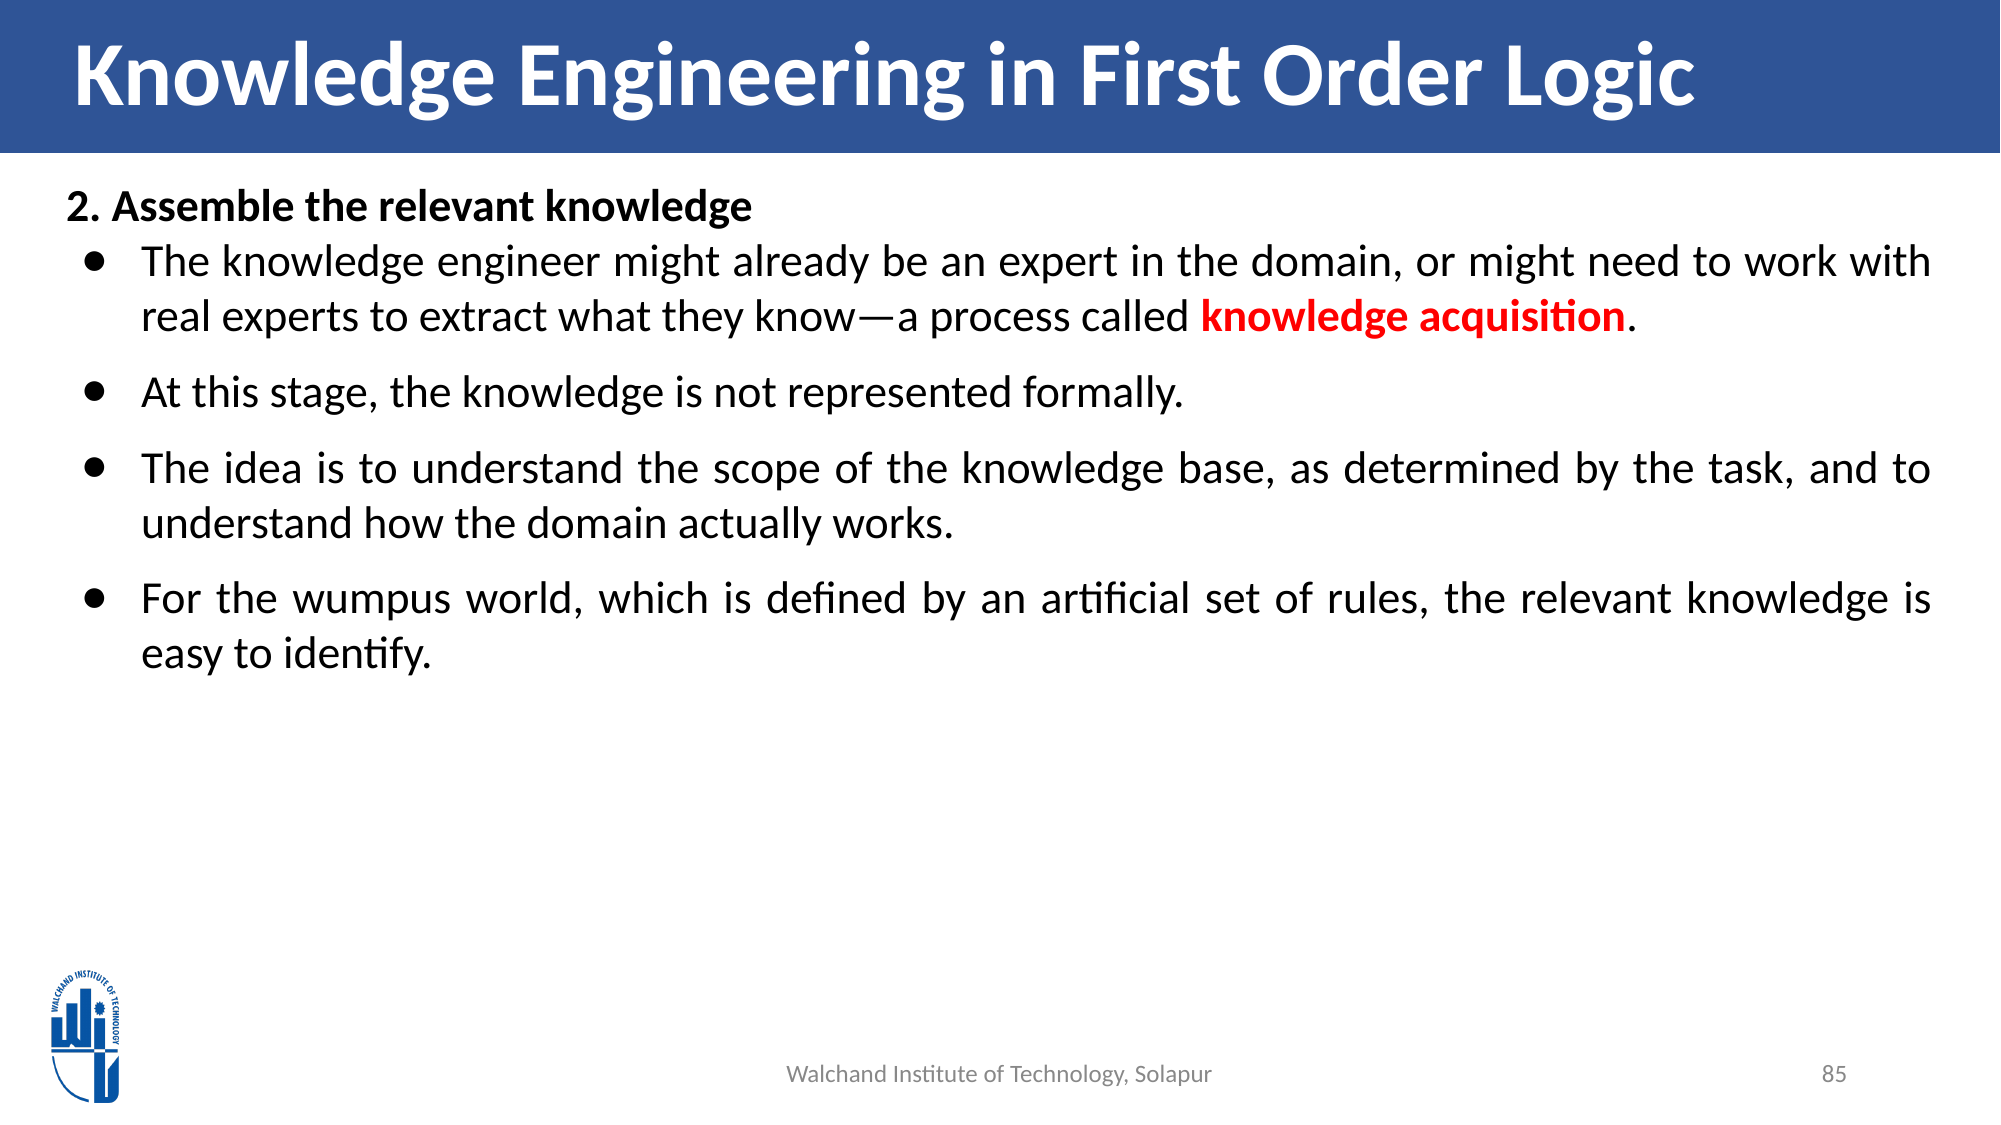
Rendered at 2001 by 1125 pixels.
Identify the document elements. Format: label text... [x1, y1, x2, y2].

title Knowledge Engineering in First Order Logic [0, 0, 2000, 153]
footer Walchand Institute of Technology, Solapur [662, 1043, 1338, 1103]
picture [50, 970, 119, 1103]
slide_number 85 [1412, 1043, 1863, 1103]
list 2. Assemble the relevant knowledge The knowledge engineer might already be an expert in the domain, or might need to work with real experts to extract what they know—a process called knowledge acquisition. At this stage, the knowledge is not represented formally. The idea is to understand the scope of the knowledge base, as determined by the task, and to understand how the domain actually works. For the wumpus world, which is defined by an artificial set of rules, the relevant knowledge is easy to identify. [51, 168, 1949, 1043]
